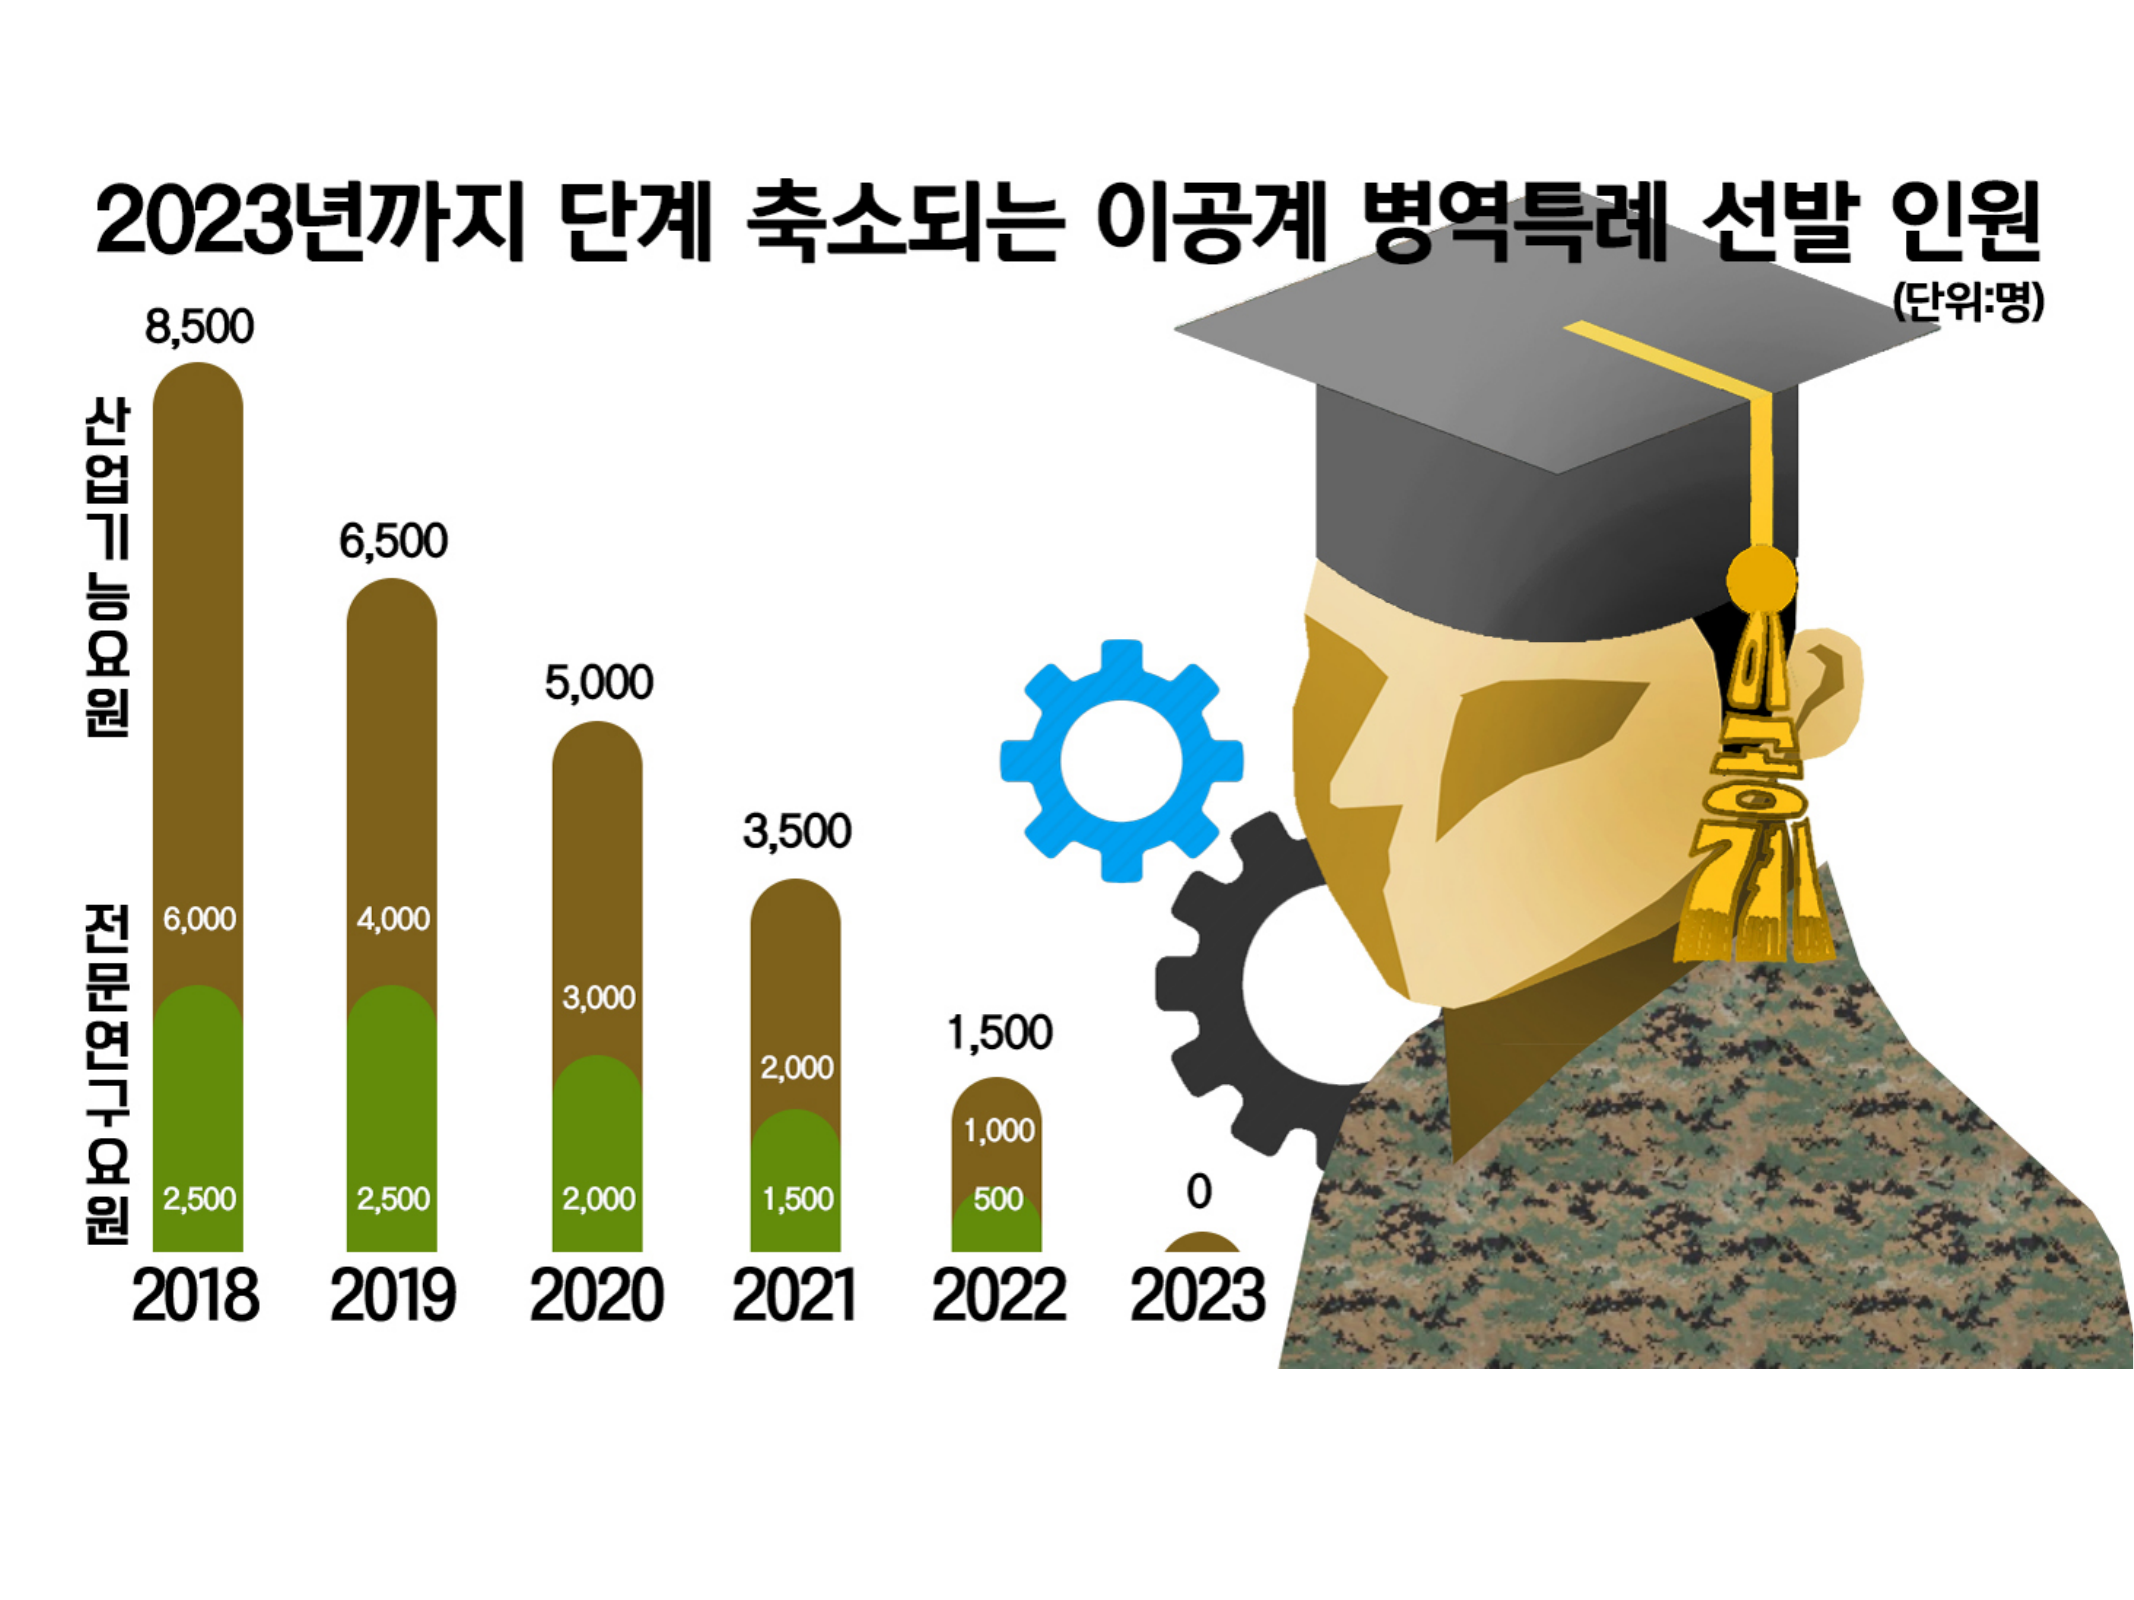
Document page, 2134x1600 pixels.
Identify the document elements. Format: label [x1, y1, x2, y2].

picture [0, 107, 2134, 1370]
